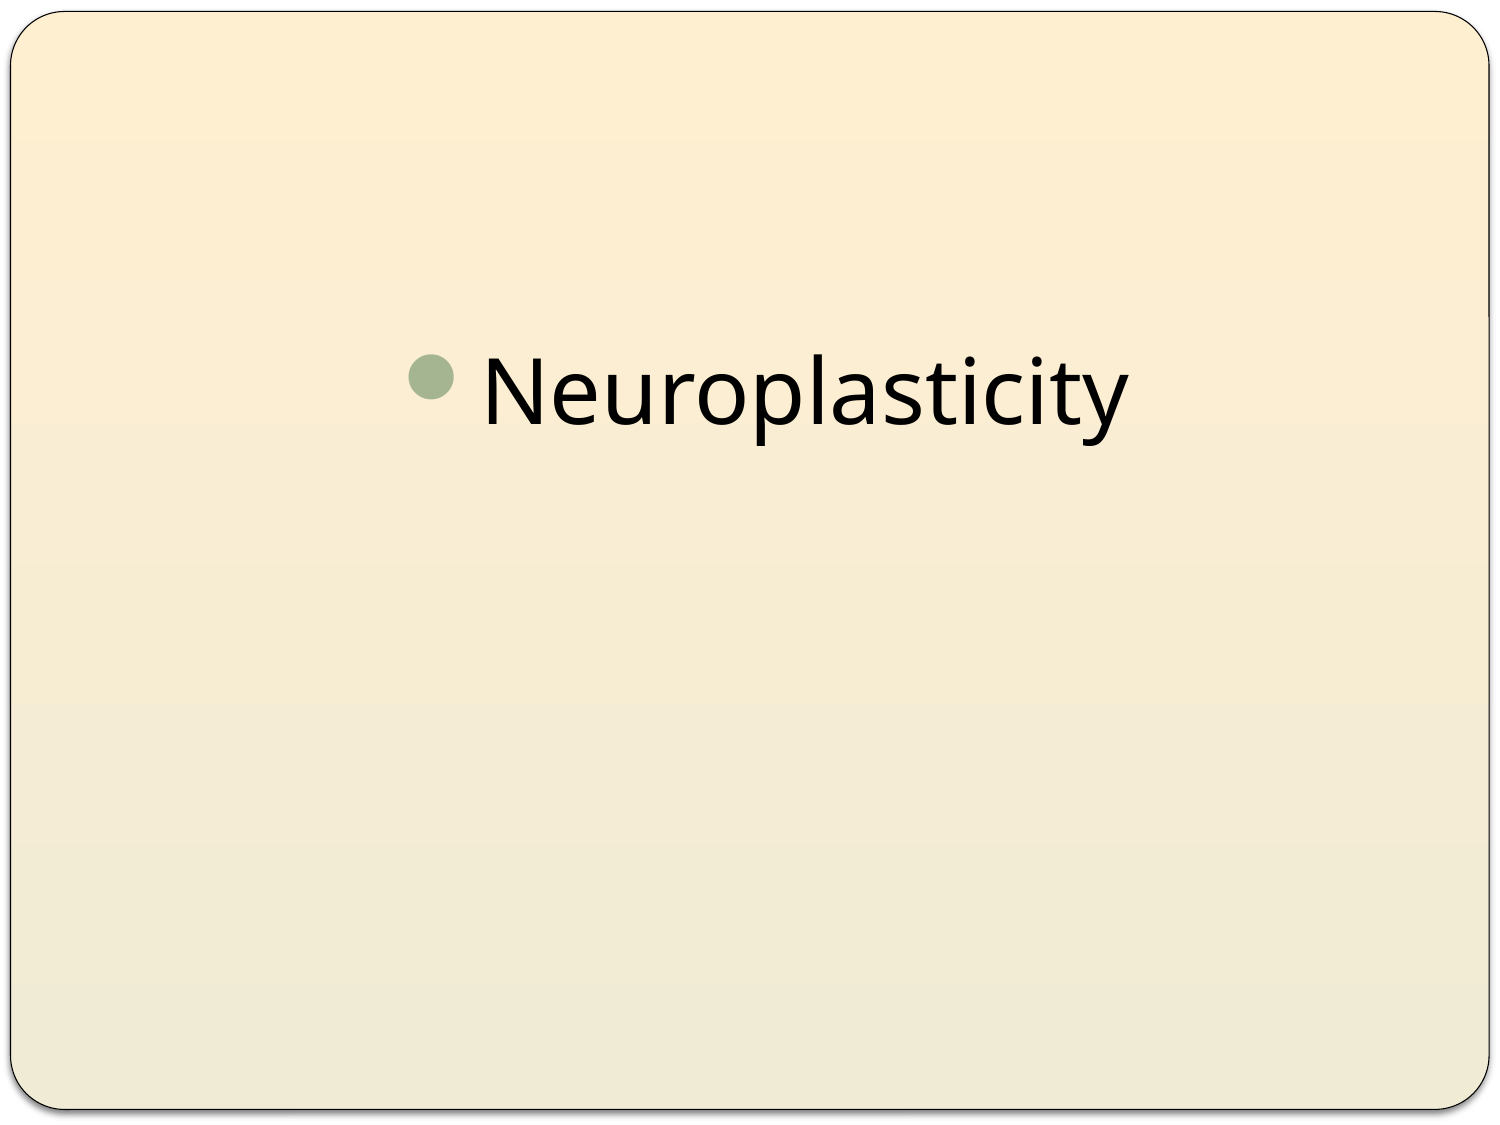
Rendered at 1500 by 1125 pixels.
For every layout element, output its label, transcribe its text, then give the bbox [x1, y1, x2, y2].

list Neuroplasticity [387, 324, 1175, 863]
